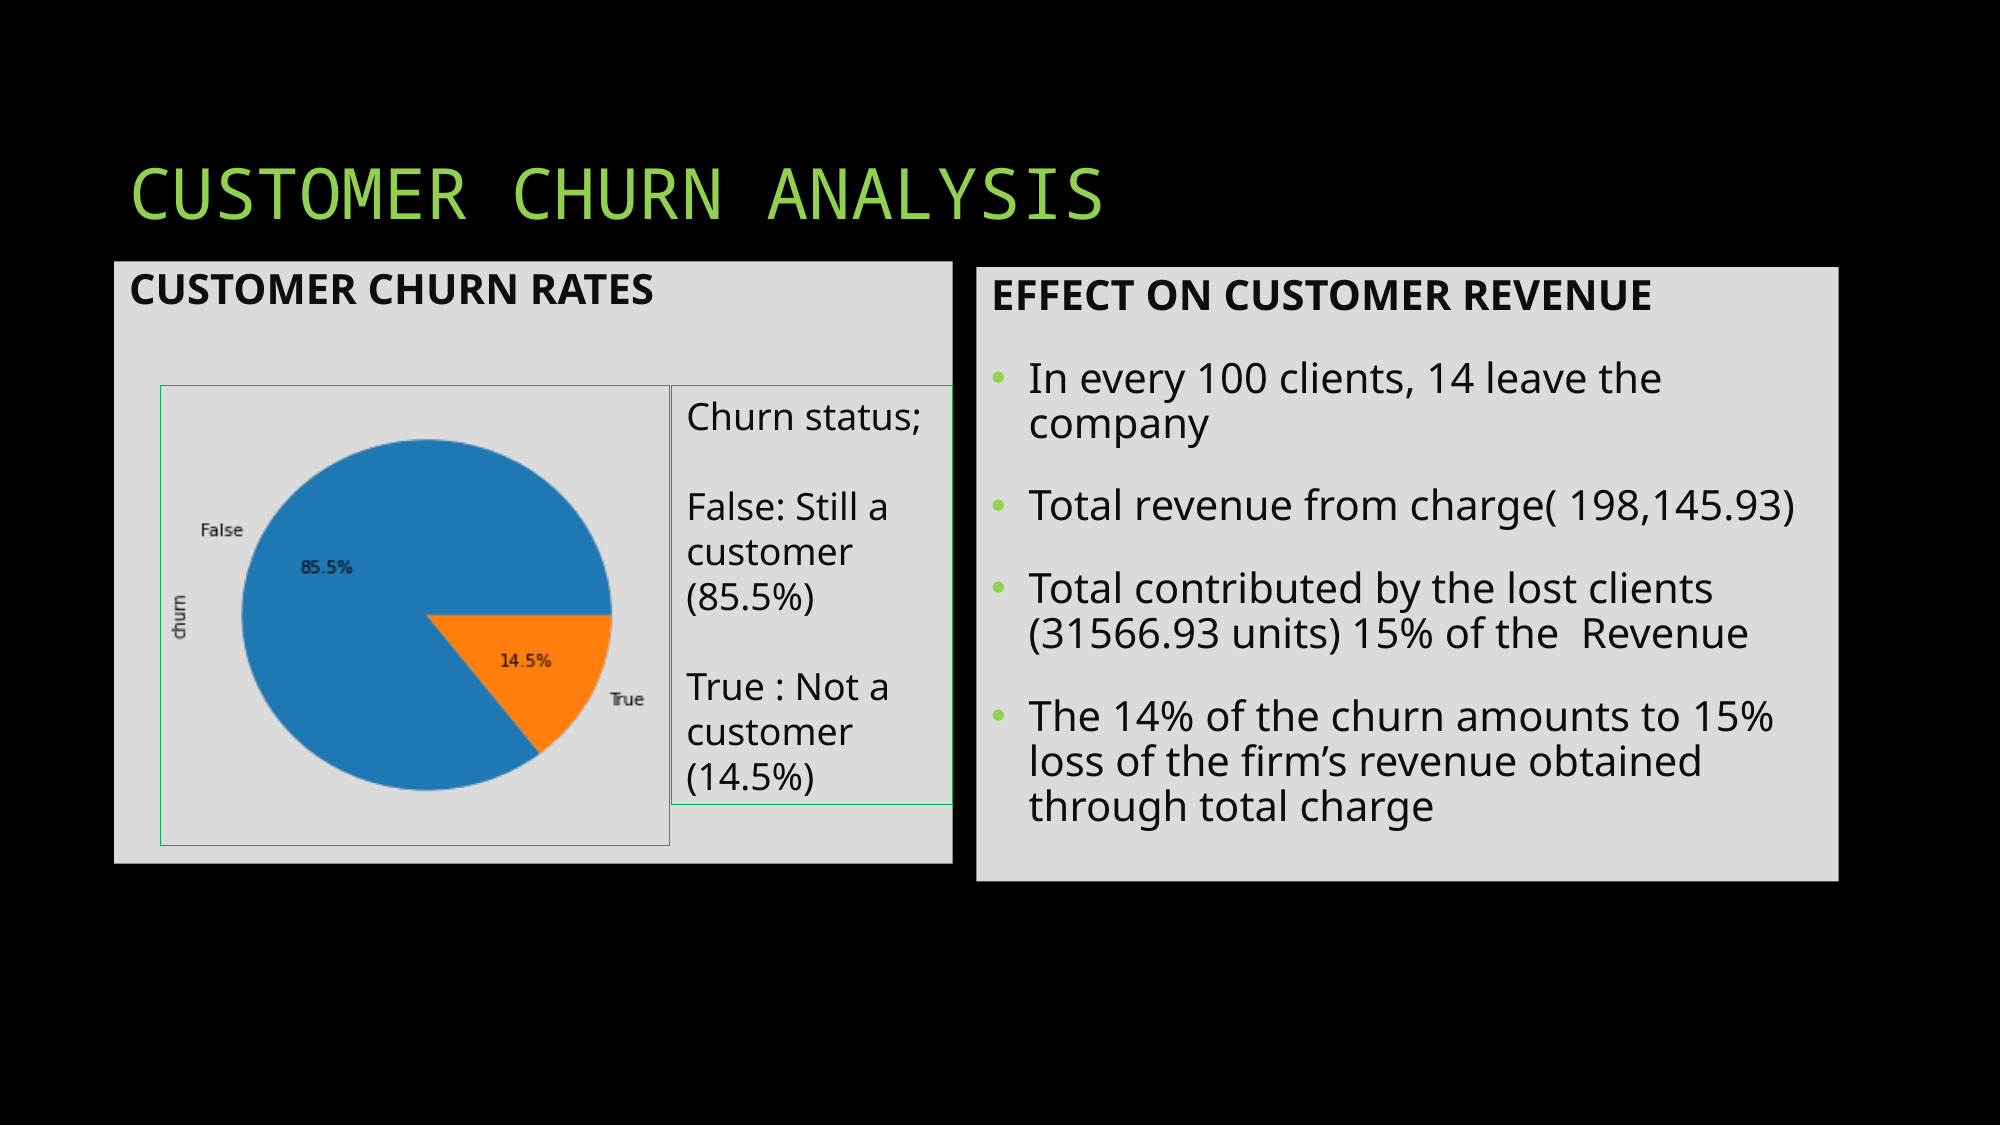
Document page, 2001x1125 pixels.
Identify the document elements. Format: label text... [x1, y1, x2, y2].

title CUSTOMER CHURN ANALYSIS [114, 54, 1615, 243]
picture [160, 385, 670, 847]
text_box Churn status; False: Still a customer (85.5%) True : Not a customer (14.5%) [671, 385, 953, 805]
text_box EFFECT ON CUSTOMER REVENUE In every 100 clients, 14 leave the company Total revenue from charge( 198,145.93) Total contributed by the lost clients (31566.93 units) 15% of the Revenue The 14% of the churn amounts to 15% loss of the firm’s revenue obtained through total charge [976, 267, 1839, 882]
list CUSTOMER CHURN RATES [114, 261, 953, 864]
